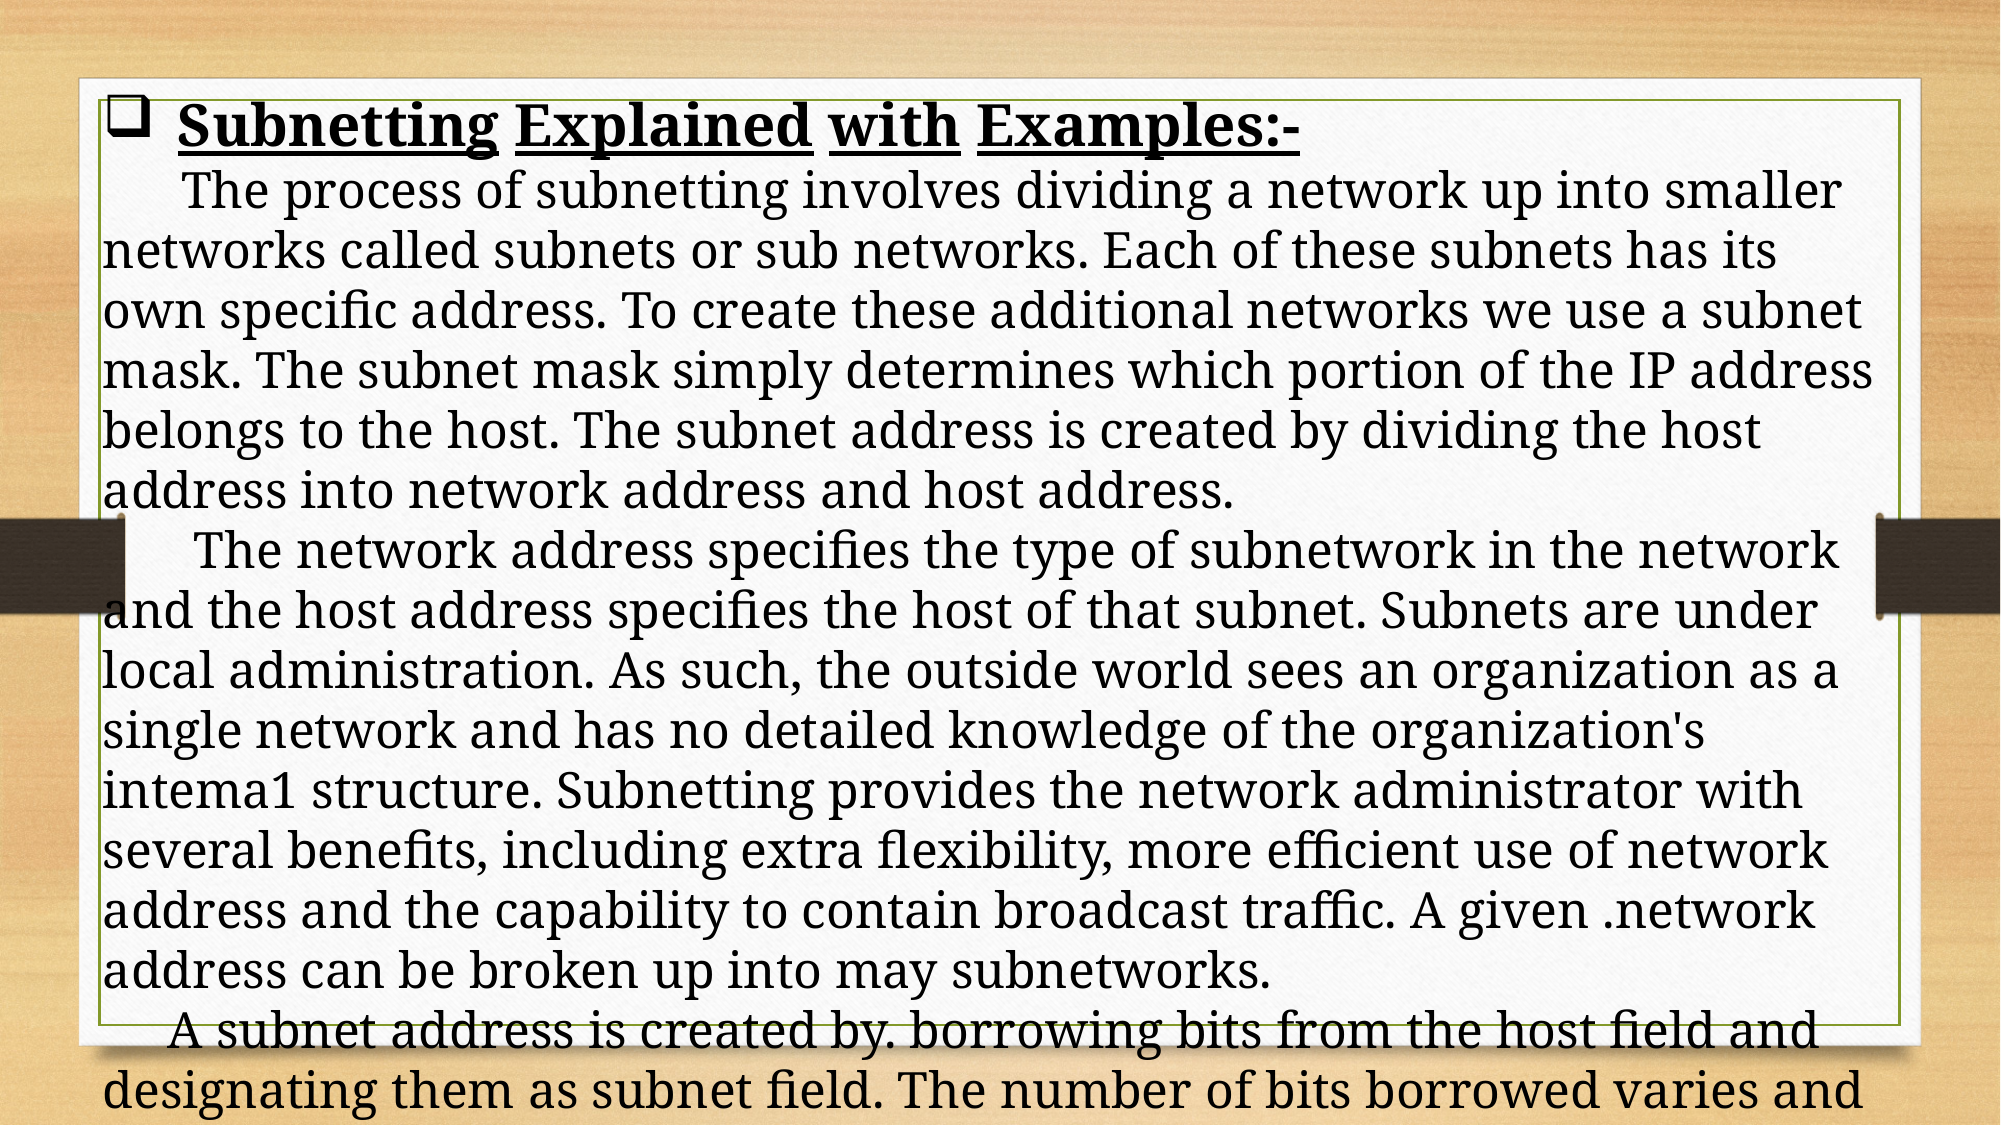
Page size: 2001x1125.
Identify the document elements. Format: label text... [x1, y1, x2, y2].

picture [0, 0, 2001, 1125]
text_box Subnetting Explained with Examples:- The process of subnetting involves dividing a network up into smaller networks called subnets or sub networks. Each of these subnets has its own specific address. To create these additional networks we use a subnet mask. The subnet mask simply determines which portion of the IP address belongs to the host. The subnet address is created by dividing the host address into network address and host address. The network address specifies the type of subnetwork in the network and the host address specifies the host of that subnet. Subnets are under local administration. As such, the outside world sees an organization as a single network and has no detailed knowledge of the organization's intema1 structure. Subnetting provides the network administrator with several benefits, including extra flexibility, more efficient use of network address and the capability to contain broadcast traffic. A given .network address can be broken up into may subnetworks. A subnet address is created by. borrowing bits from the host field and designating them as subnet field. The number of bits borrowed varies and is specified by the subnet mask. [88, 10, 1893, 1125]
